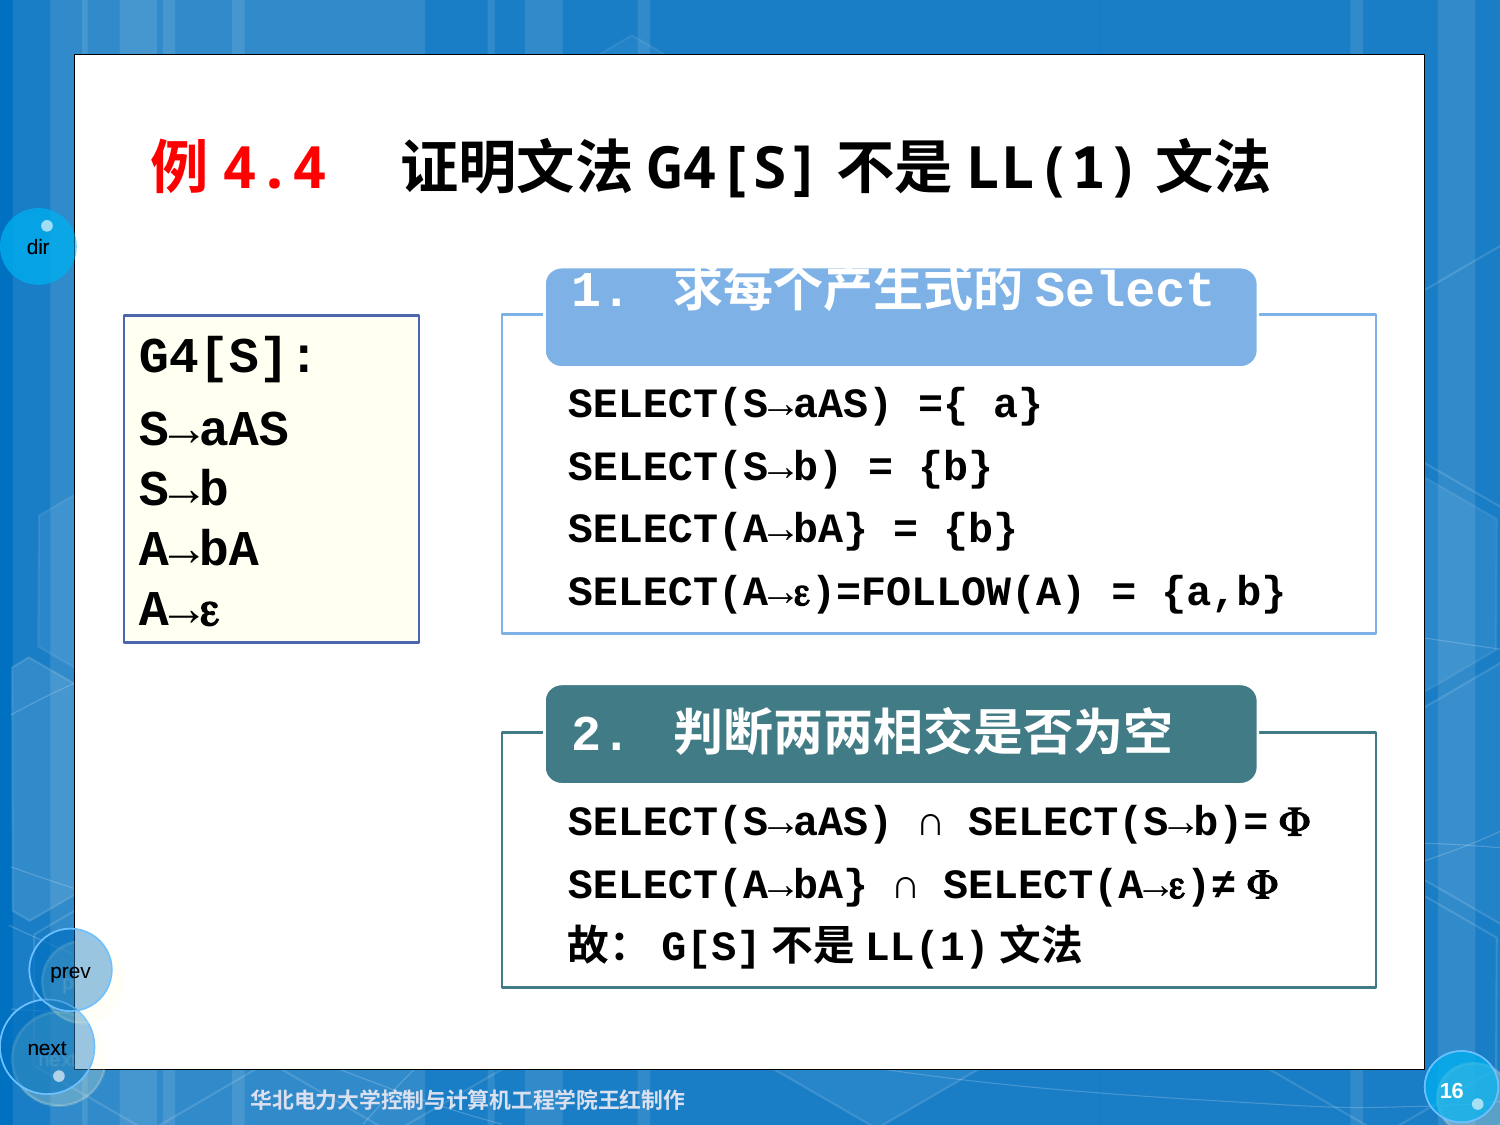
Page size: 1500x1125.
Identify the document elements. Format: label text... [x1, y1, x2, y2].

title 例4.4 证明文法G4[S]不是LL(1)文法 [135, 66, 1324, 209]
footer 华北电力大学控制与计算机工程学院王红制作 [143, 1069, 701, 1125]
text_box G4[S]: S→aAS S→b A→bA A→ [123, 314, 420, 644]
text_box 2. 判断两两相交是否为空 [543, 682, 1260, 786]
text_box 1. 求每个产生式的Select [543, 265, 1260, 369]
text_box SELECT(S→aAS) ∩ SELECT(S→b)=  SELECT(A→bA} ∩ SELECT(A→)≠  故：G[S]不是LL(1)文法 [501, 731, 1377, 989]
text_box SELECT(S→aAS) ={ a} SELECT(S→b) = {b} SELECT(A→bA} = {b} SELECT(A→)=FOLLOW(A) = {a,b} [501, 313, 1377, 635]
slide_number 16 [1424, 1060, 1495, 1121]
